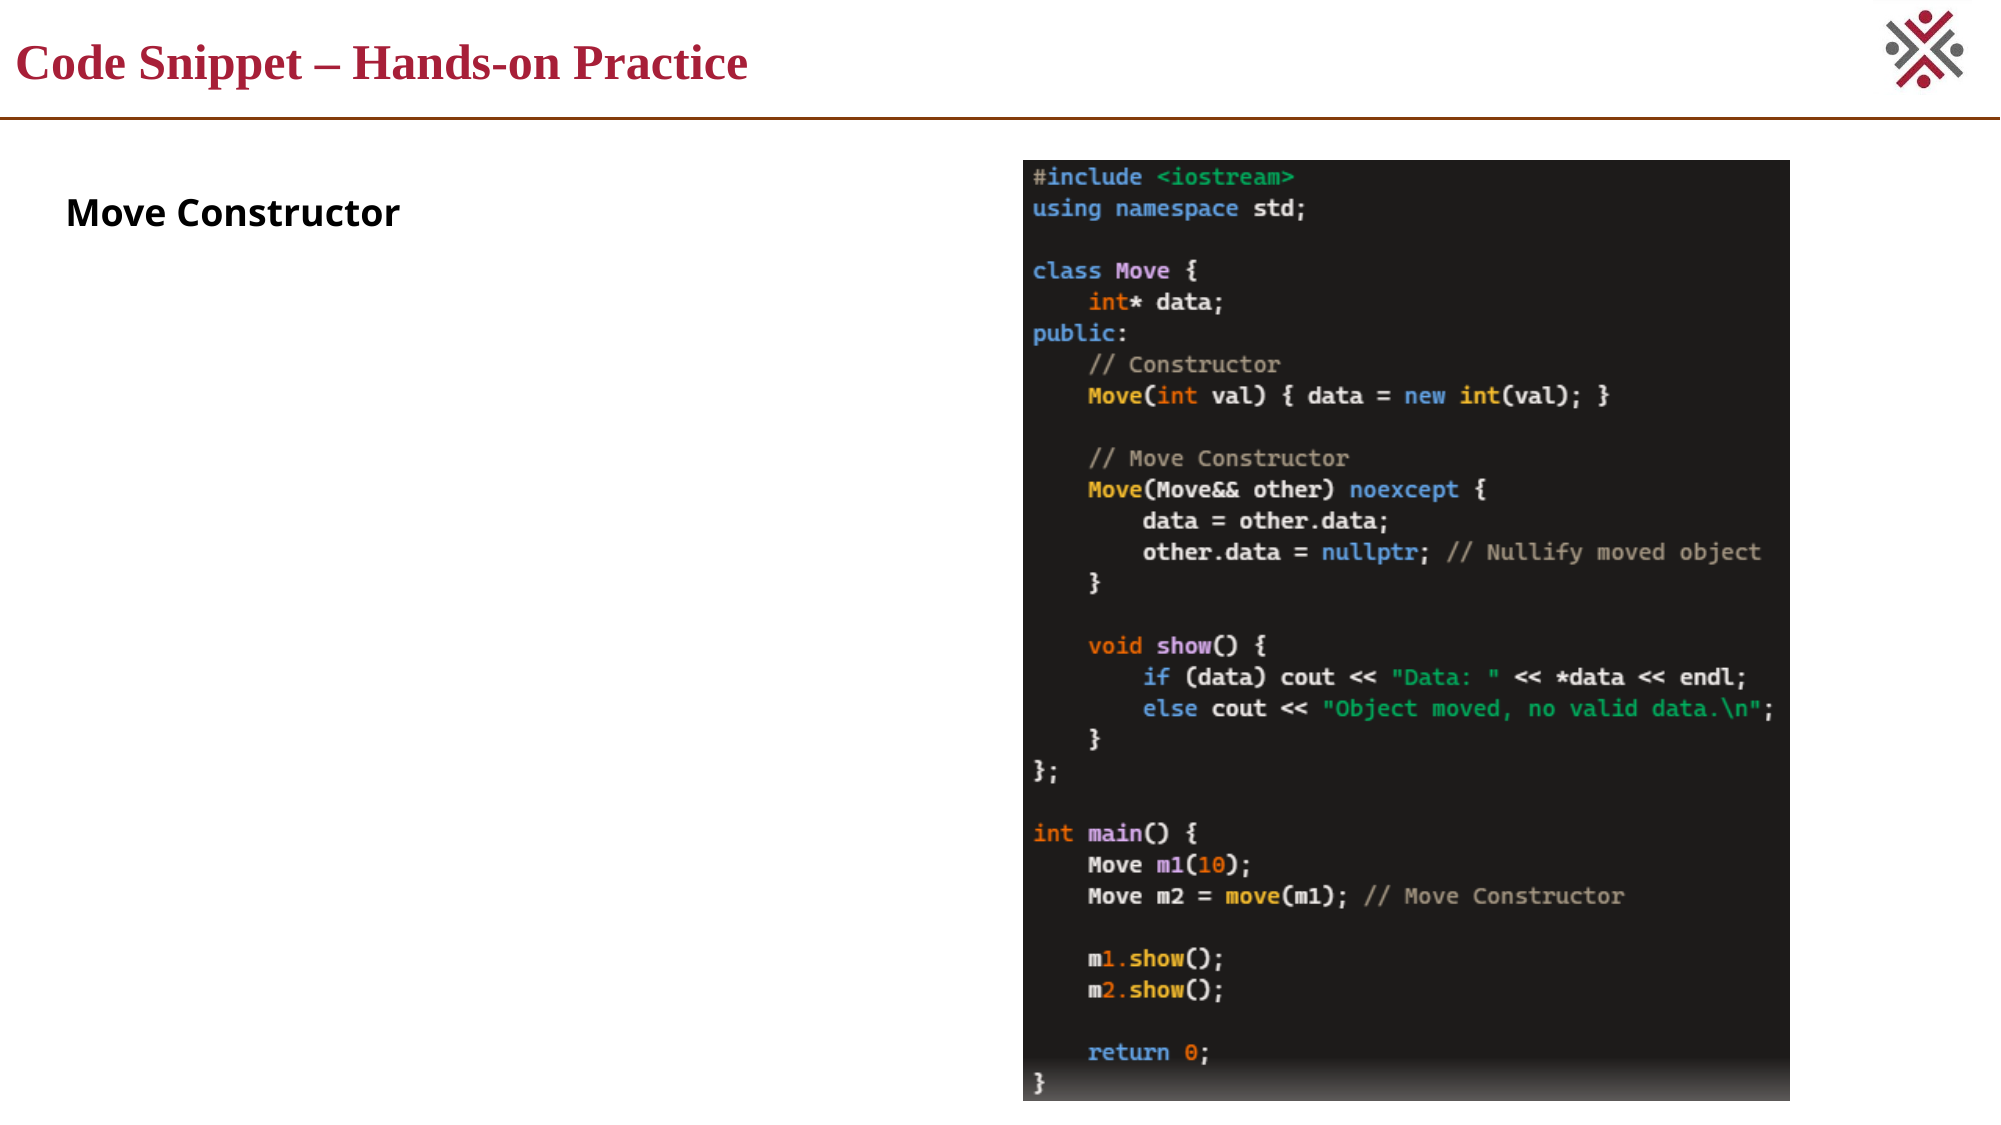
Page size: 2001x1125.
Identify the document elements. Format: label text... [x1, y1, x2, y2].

text_box Move Constructor​ [50, 181, 501, 242]
picture [1022, 159, 1790, 1102]
picture [1872, 0, 1972, 96]
title Code Snippet – Hands-on Practice [0, 23, 1392, 103]
